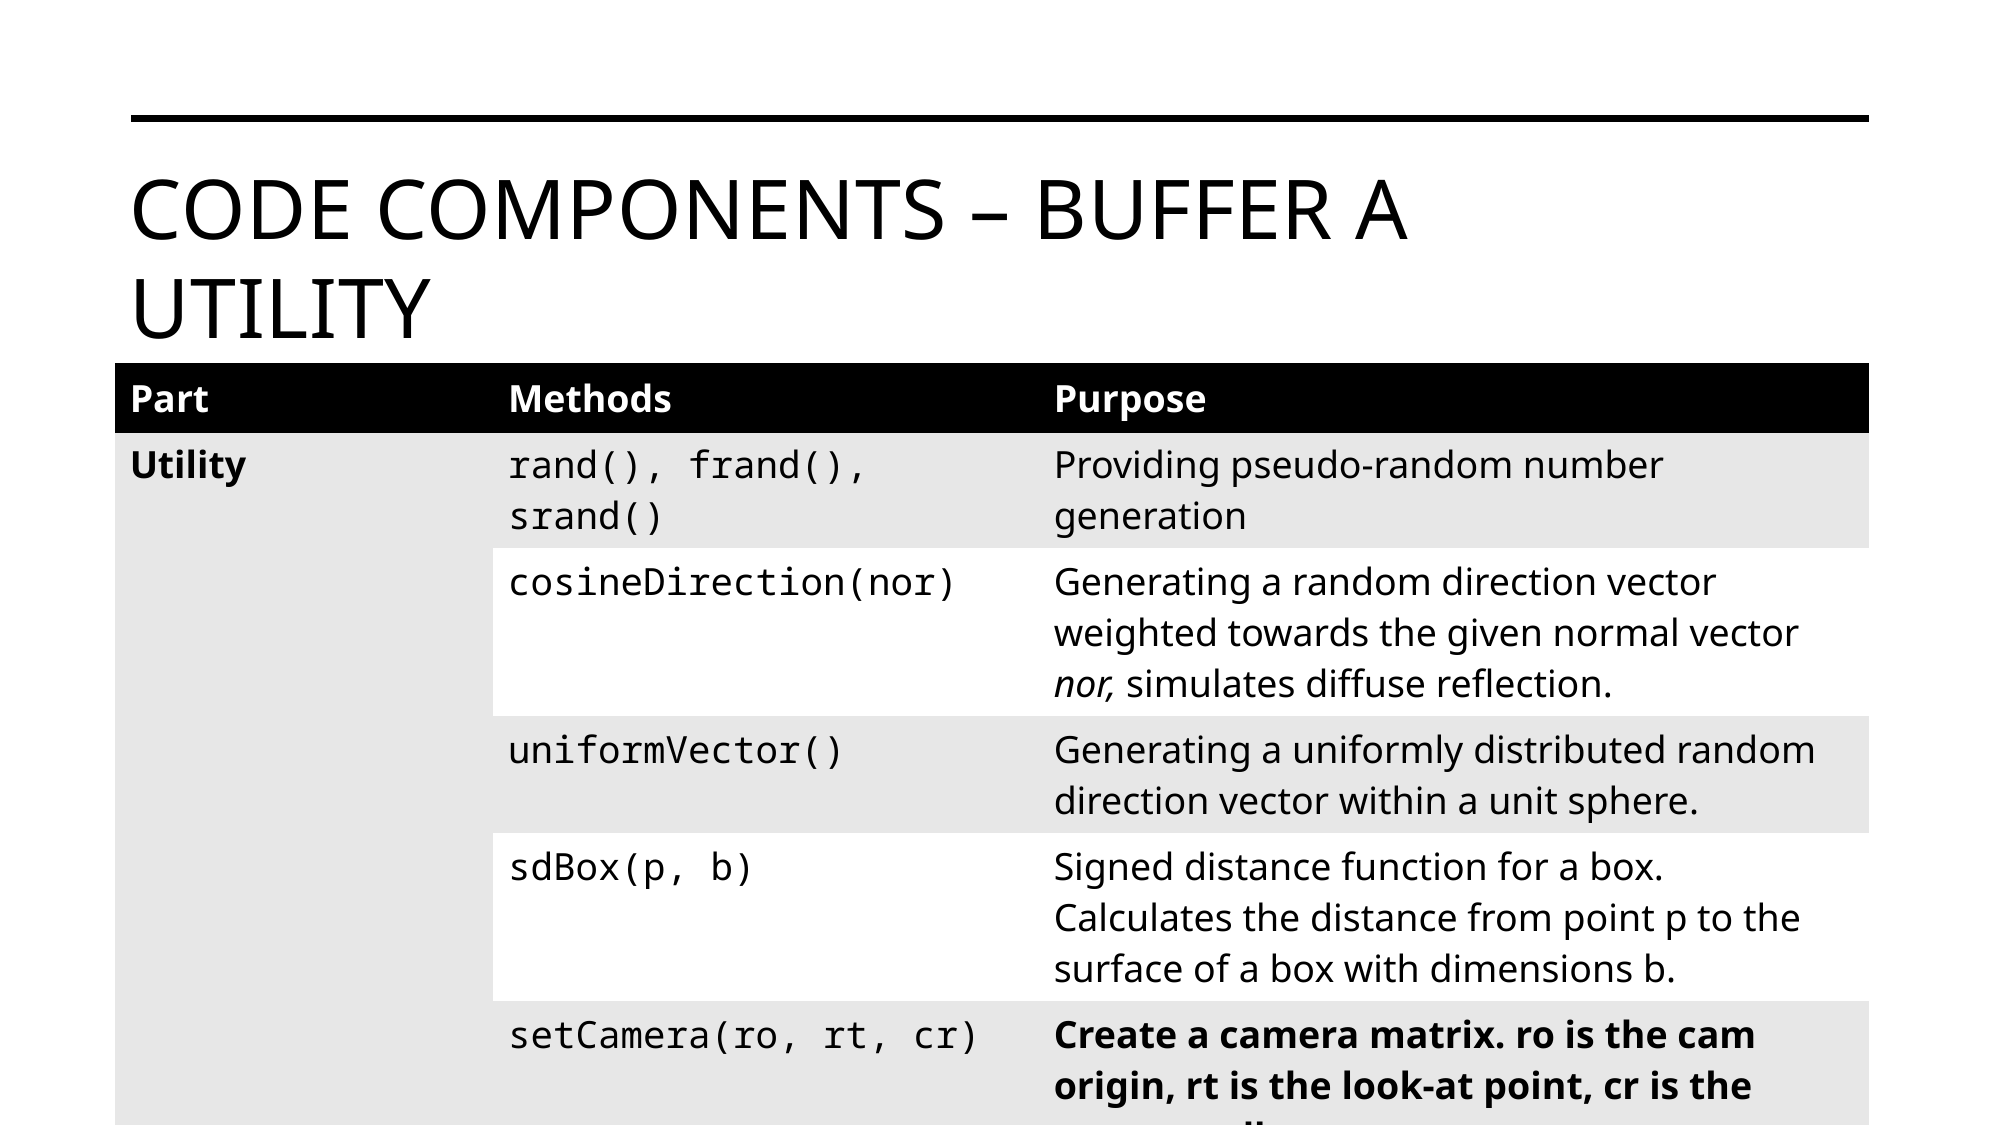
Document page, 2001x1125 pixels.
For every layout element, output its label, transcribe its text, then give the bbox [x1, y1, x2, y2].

table_header Methods [493, 366, 1039, 429]
table_cell uniformVector() [493, 716, 1039, 833]
table_cell Providing pseudo-random number generation [1039, 433, 1869, 548]
table_cell cosineDirection(nor) [493, 548, 1039, 716]
table_cell Generating a random direction vector weighted towards the given normal vector nor, simulates diffuse reflection. [1039, 548, 1869, 716]
table_cell rand(), frand(), srand() [493, 433, 1039, 548]
table_header Purpose [1039, 366, 1869, 429]
table_header Part [115, 366, 493, 429]
table_cell Generating a uniformly distributed random direction vector within a unit sphere. [1039, 716, 1869, 833]
table_cell setCamera(ro, rt, cr) [493, 1001, 1039, 1125]
table_cell Utility [115, 433, 493, 1125]
table_cell sdBox(p, b) [493, 833, 1039, 1001]
title code components – buffer a Utility [114, 149, 1869, 363]
table_cell Create a camera matrix. ro is the cam origin, rt is the look-at point, cr is the camera roll. [1039, 1001, 1869, 1125]
table_cell Signed distance function for a box. Calculates the distance from point p to the surface of a box with dimensions b. [1039, 833, 1869, 1001]
